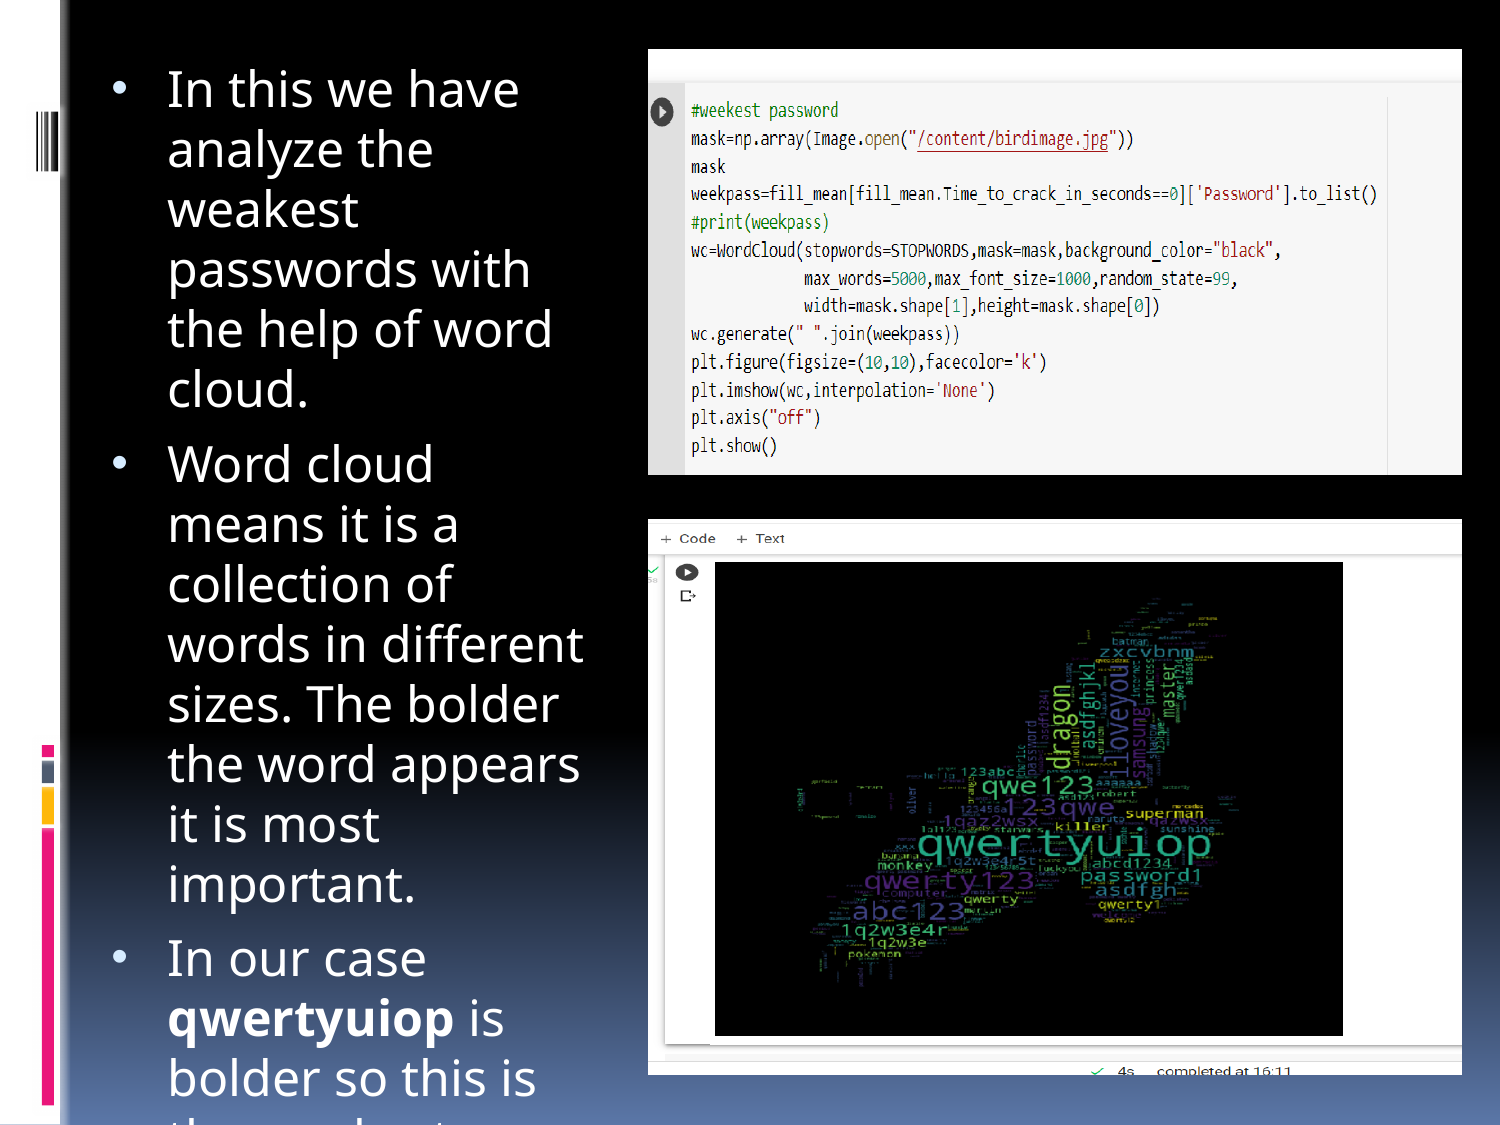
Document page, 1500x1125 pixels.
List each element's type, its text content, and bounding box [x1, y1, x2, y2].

picture [647, 49, 1462, 476]
picture [647, 519, 1462, 1076]
list In this we have analyze the weakest passwords with the help of word cloud. Word cloud means it is a collection of words in different sizes. The bolder the word appears it is most important. In our case qwertyuiop is bolder so this is the weakest password. [87, 50, 613, 1074]
